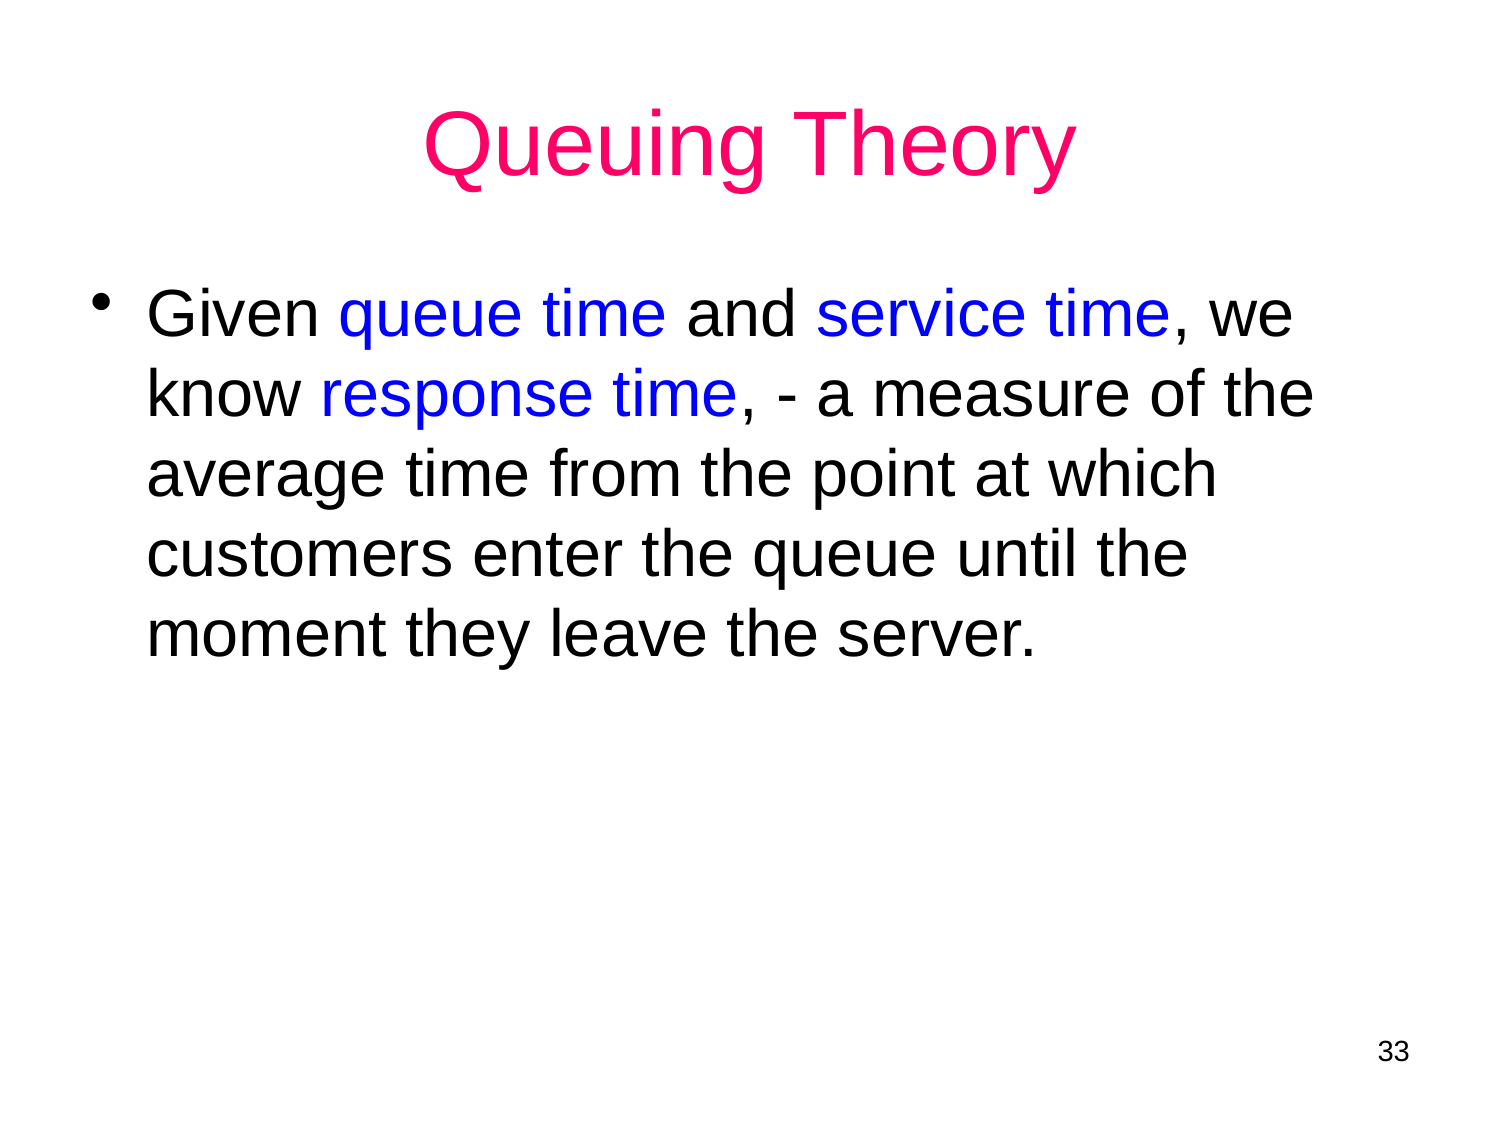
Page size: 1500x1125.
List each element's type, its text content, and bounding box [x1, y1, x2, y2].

slide_number 33 [1074, 1024, 1426, 1103]
title Queuing Theory [75, 45, 1425, 233]
list Given queue time and service time, we know response time, - a measure of the average time from the point at which customers enter the queue until the moment they leave the server. [75, 262, 1425, 1005]
